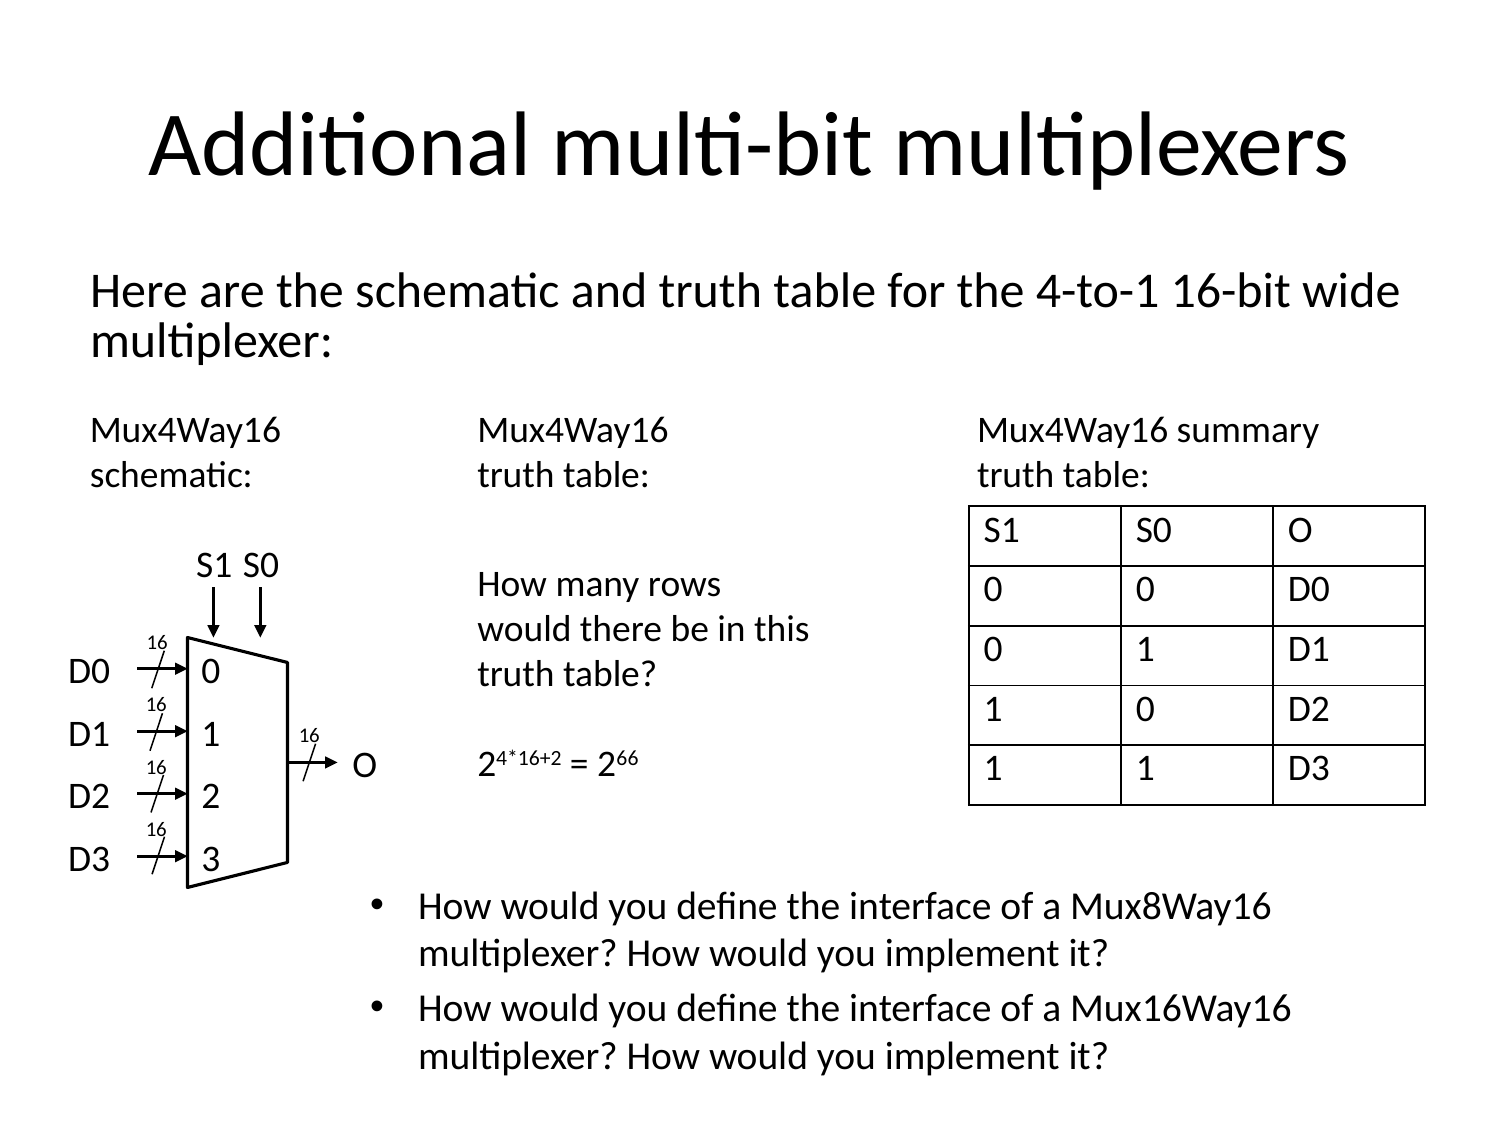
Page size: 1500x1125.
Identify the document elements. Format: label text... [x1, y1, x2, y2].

table_header S1 [970, 507, 1120, 565]
text_box 16 [128, 629, 186, 653]
table_cell D0 [1274, 567, 1424, 625]
table_cell D3 [1274, 746, 1424, 804]
table_cell 1 [970, 686, 1120, 744]
text_box D2 [48, 773, 130, 815]
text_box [151, 836, 165, 875]
table_cell 0 [1122, 567, 1272, 625]
text_box D3 [48, 835, 130, 877]
text_box D1 [48, 710, 130, 752]
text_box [149, 713, 163, 751]
text_box 2 [184, 773, 226, 815]
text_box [151, 650, 165, 689]
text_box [302, 743, 316, 782]
table_cell D2 [1274, 686, 1424, 744]
text_box 1 [184, 710, 226, 752]
text_box 3 [184, 835, 226, 877]
title Additional multi-bit multiplexers [75, 45, 1425, 233]
text_box 16 [127, 754, 186, 778]
text_box O [335, 742, 375, 783]
text_box Mux4Way16 schematic: [73, 417, 439, 483]
table_cell 1 [1122, 627, 1272, 685]
text_box 16 [127, 817, 186, 840]
table_header O [1274, 507, 1424, 565]
text_box [185, 635, 290, 890]
table_cell 1 [1122, 746, 1272, 804]
text_box S1 [173, 542, 220, 583]
text_box 16 [280, 722, 339, 746]
text_box D0 [48, 648, 130, 690]
text_box How would you define the interface of a Mux8Way16 multiplexer? How would you implement it? How would you define the interface of a Mux16Way16 multiplexer? How would you implement it? [355, 872, 1475, 1088]
text_box Mux4Way16 truth table: [460, 417, 827, 483]
text_box 0 [184, 648, 226, 690]
text_box 16 [127, 692, 186, 715]
table_cell 1 [970, 746, 1120, 804]
table_header S0 [1122, 507, 1272, 565]
list Here are the schematic and truth table for the 4-to-1 16-bit wide multiplexer: [75, 262, 1425, 394]
table_cell D1 [1274, 627, 1424, 685]
text_box How many rows would there be in this truth table? 24*16+2 = 266 [460, 567, 827, 777]
table_cell 0 [970, 567, 1120, 625]
text_box Mux4Way16 summary truth table: [960, 417, 1414, 483]
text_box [150, 774, 164, 813]
table_cell 0 [1122, 686, 1272, 744]
table_cell 0 [970, 627, 1120, 685]
text_box S0 [220, 542, 302, 583]
